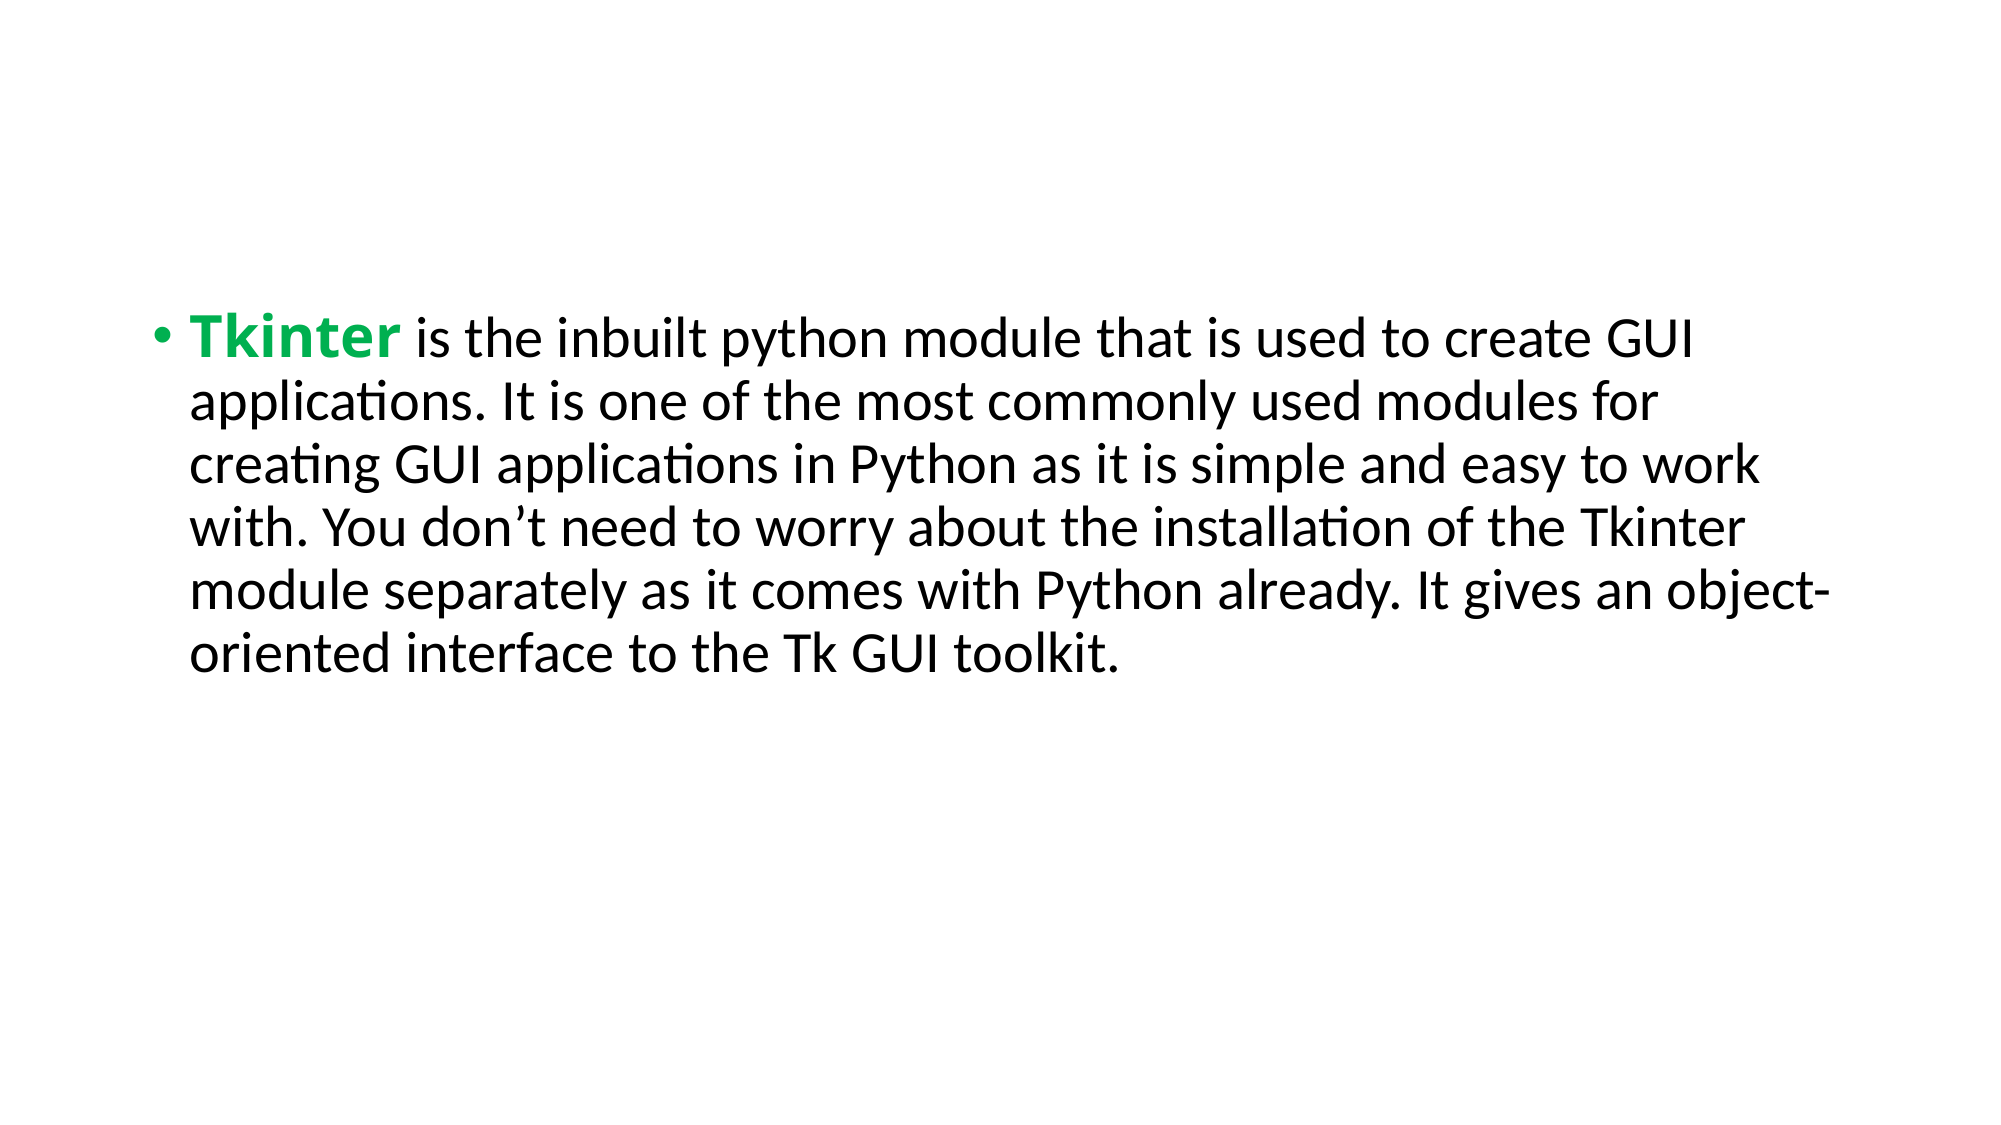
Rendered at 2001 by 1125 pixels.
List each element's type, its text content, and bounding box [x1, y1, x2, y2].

text_box [500, 395, 1500, 501]
list Tkinter is the inbuilt python module that is used to create GUI applications. It is one of the most commonly used modules for creating GUI applications in Python as it is simple and easy to work with. You don’t need to worry about the installation of the Tkinter module separately as it comes with Python already. It gives an object-oriented interface to the Tk GUI toolkit. [137, 299, 1863, 1014]
